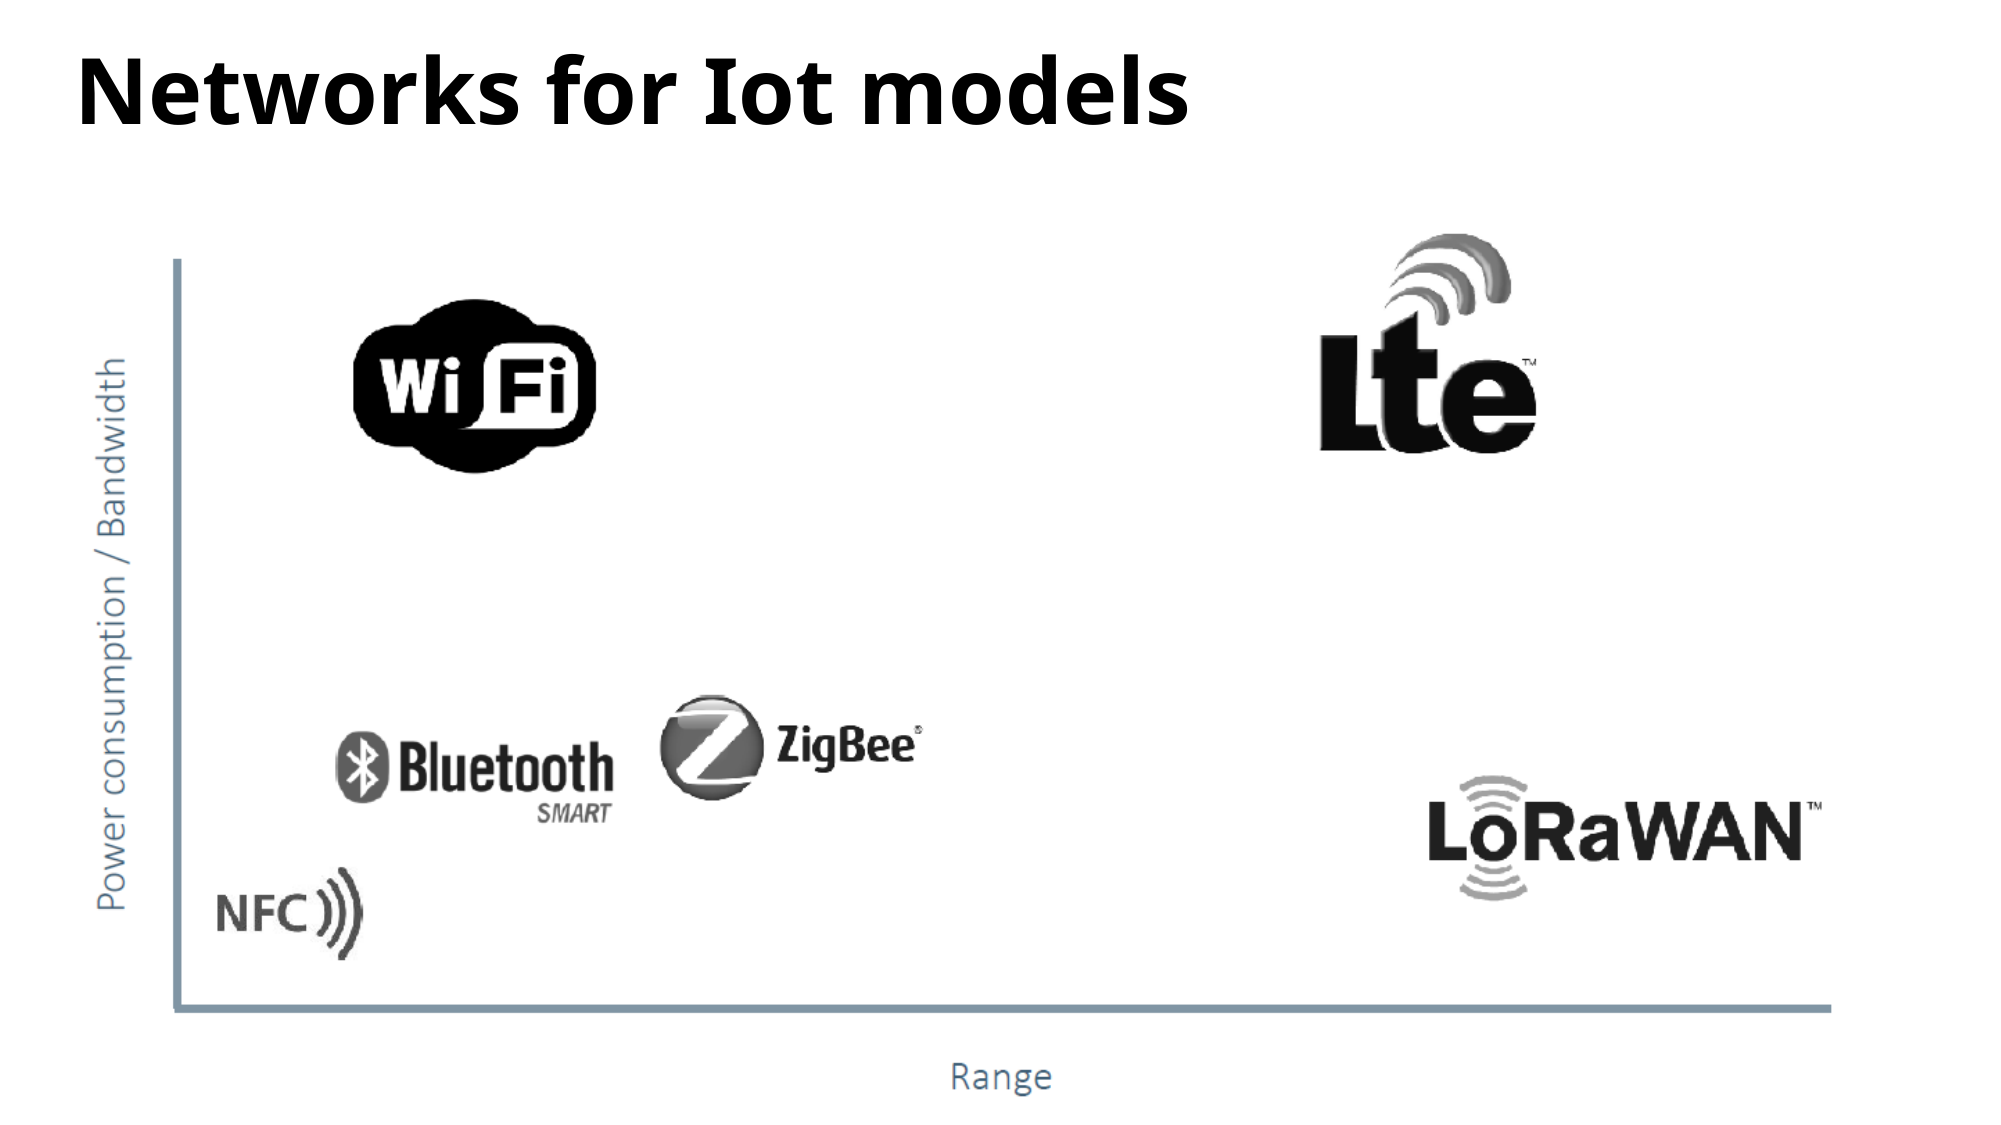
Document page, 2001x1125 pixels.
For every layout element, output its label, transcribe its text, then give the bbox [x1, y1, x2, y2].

text_box Networks for Iot models [59, 0, 1785, 162]
picture [0, 165, 2000, 1125]
